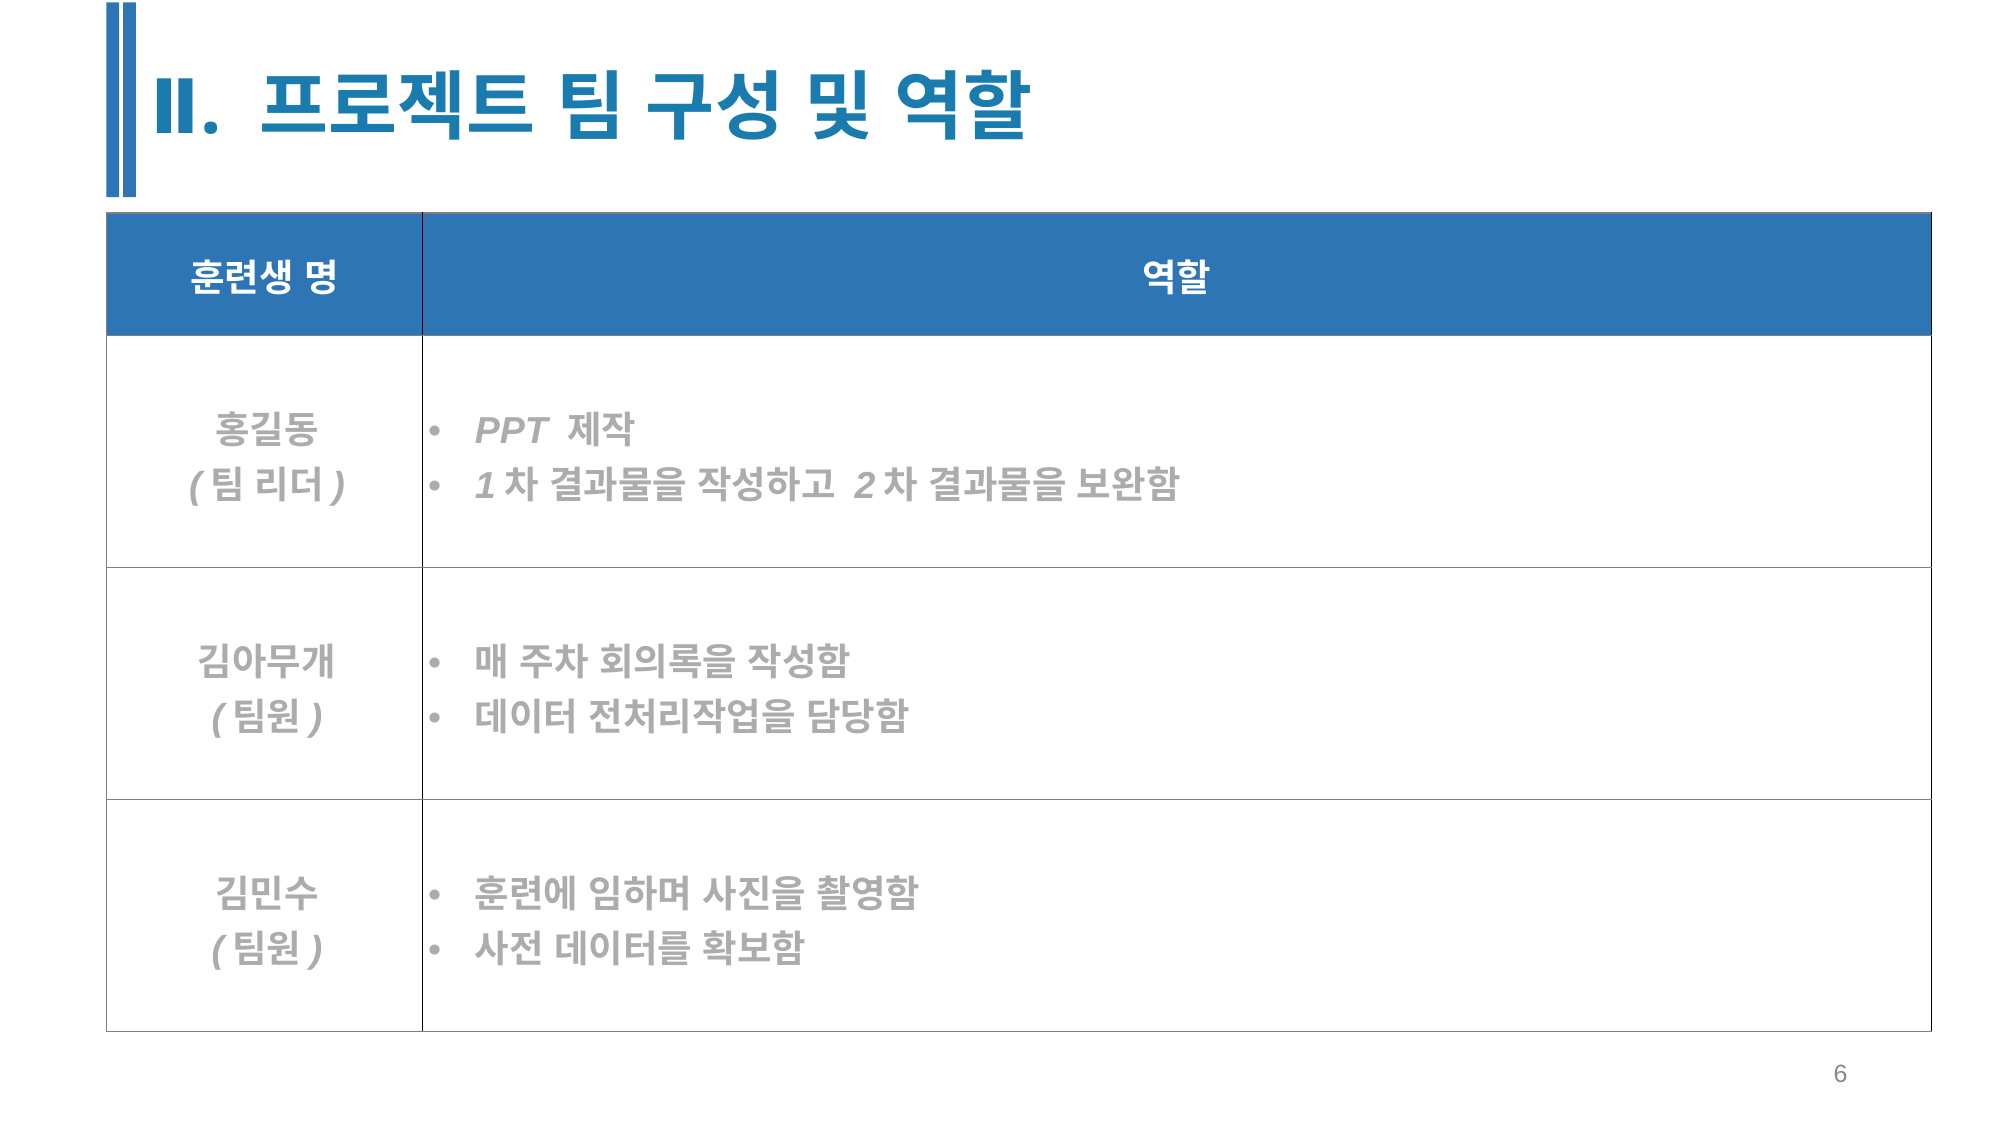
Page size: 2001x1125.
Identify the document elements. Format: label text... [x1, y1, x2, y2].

text_box Ⅱ. 프로젝트 팀 구성 및 역할 [140, 50, 1252, 156]
table_cell 김아무개 (팀원) [107, 568, 422, 799]
table_header 역할 [423, 214, 1931, 335]
table_header 훈련생 명 [107, 214, 422, 335]
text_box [106, 2, 137, 198]
table_cell 홍길동 (팀 리더) [107, 336, 422, 567]
slide_number ‹#› [1412, 1042, 1863, 1103]
table_cell 매 주차 회의록을 작성함 데이터 전처리작업을 담당함 [423, 568, 1931, 799]
table_cell 김민수 (팀원) [107, 800, 422, 1031]
table_cell PPT 제작 1차 결과물을 작성하고 2차 결과물을 보완함 [423, 336, 1931, 567]
table_cell 훈련에 임하며 사진을 촬영함 사전 데이터를 확보함 [423, 800, 1931, 1031]
